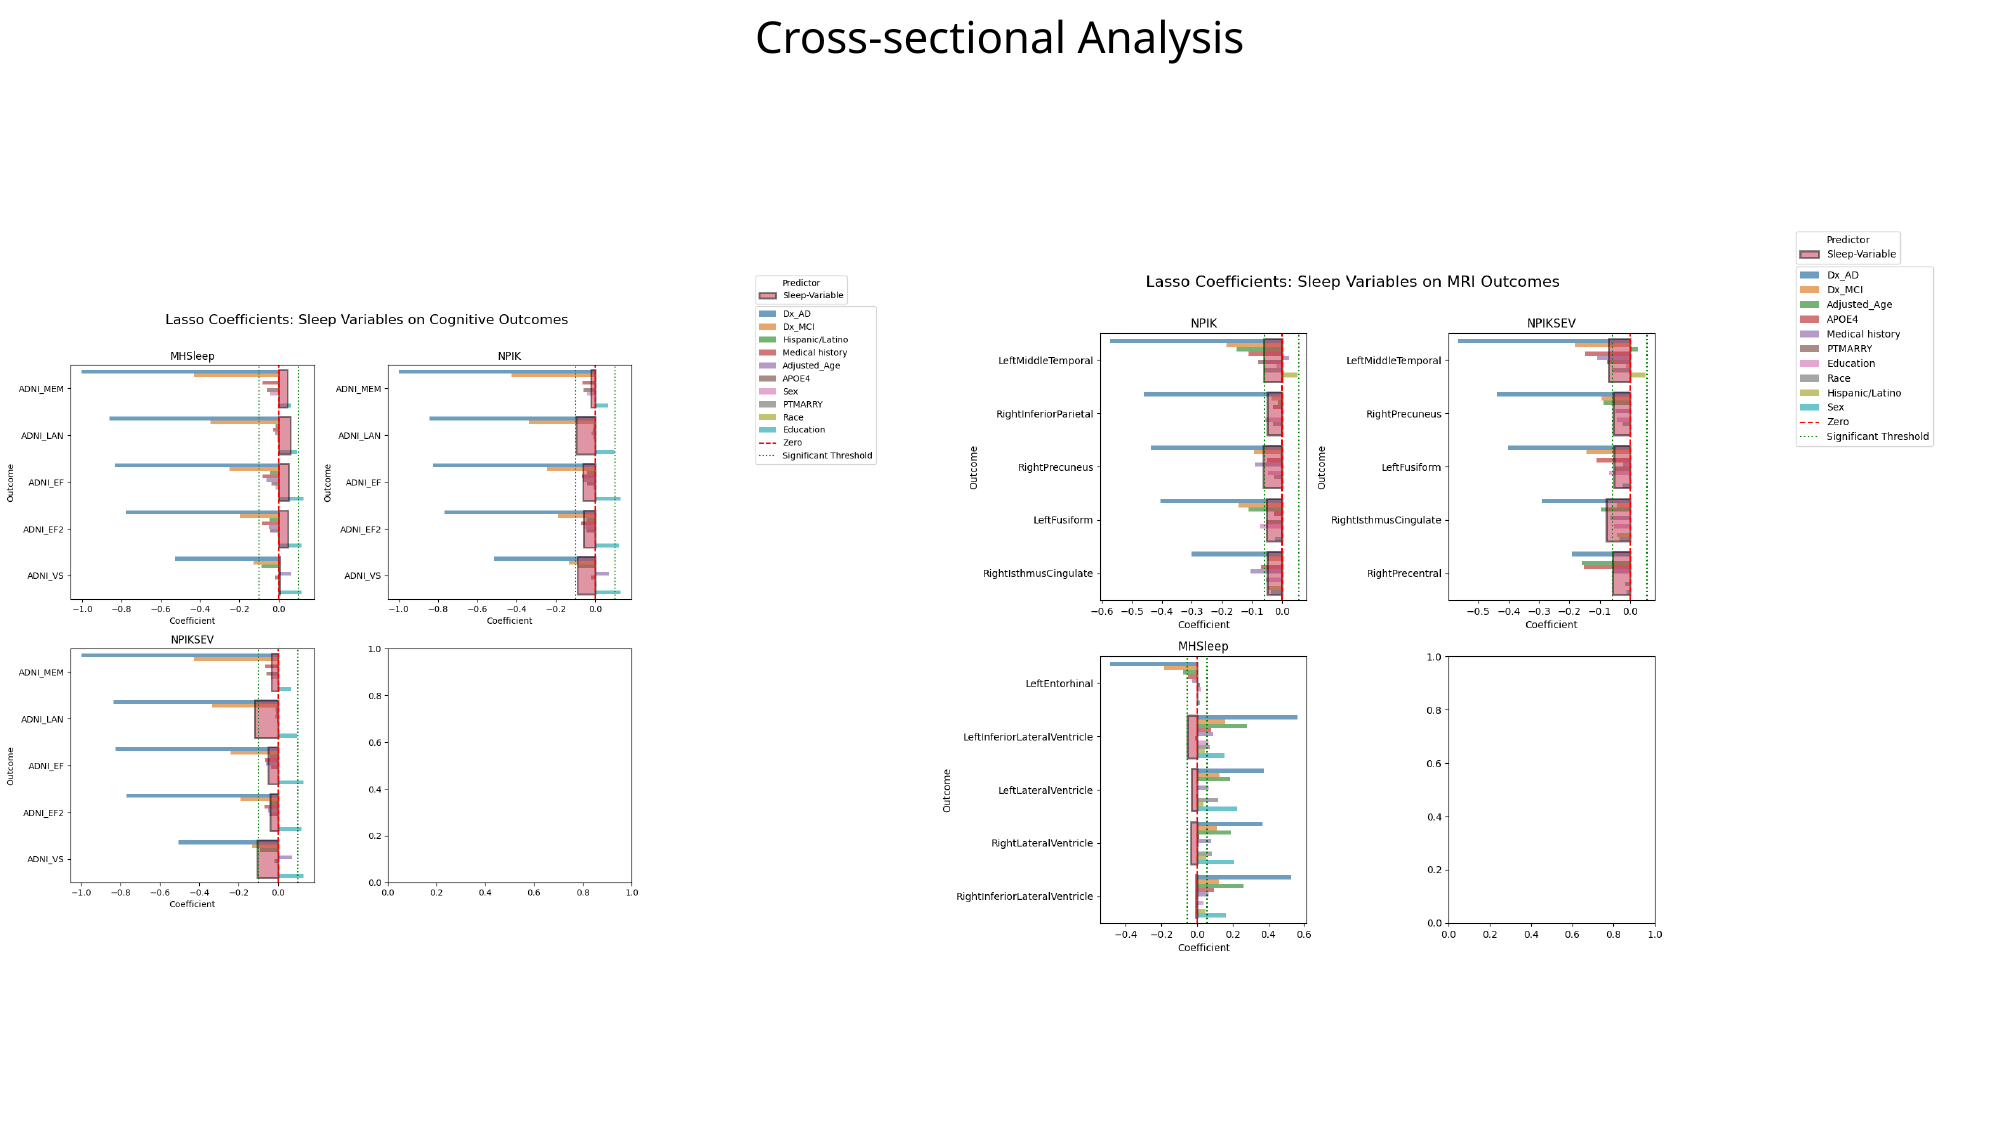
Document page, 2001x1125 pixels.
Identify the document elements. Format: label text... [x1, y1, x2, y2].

picture [935, 224, 1940, 960]
title Cross-sectional Analysis [137, 7, 1863, 71]
picture [0, 269, 882, 915]
